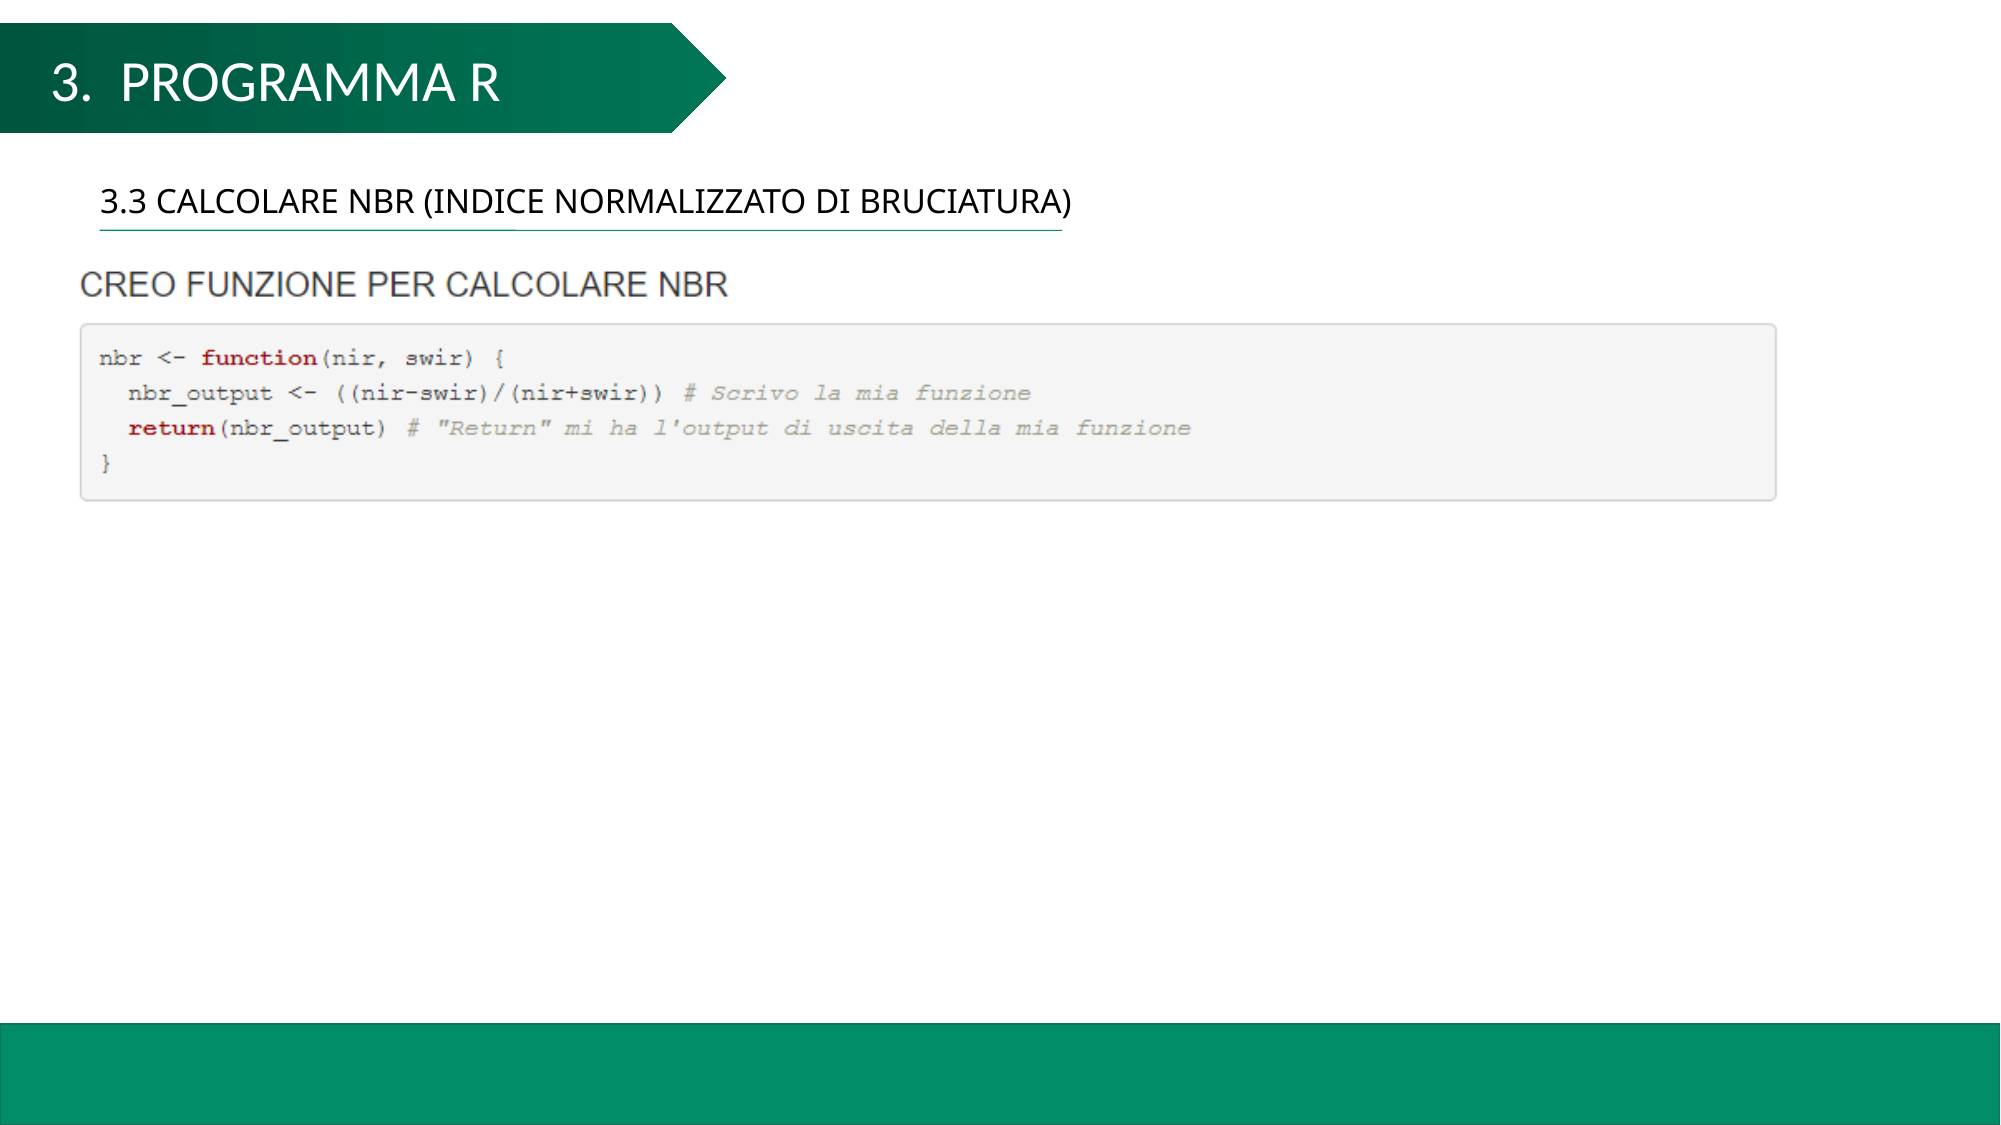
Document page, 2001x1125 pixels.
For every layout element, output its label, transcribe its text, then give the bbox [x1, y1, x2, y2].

text_box 3. PROGRAMMA R [0, 22, 726, 134]
text_box 3.3 CALCOLARE NBR (INDICE NORMALIZZATO DI BRUCIATURA) [85, 172, 1410, 228]
text_box [0, 1023, 2000, 1125]
picture [52, 252, 1802, 505]
